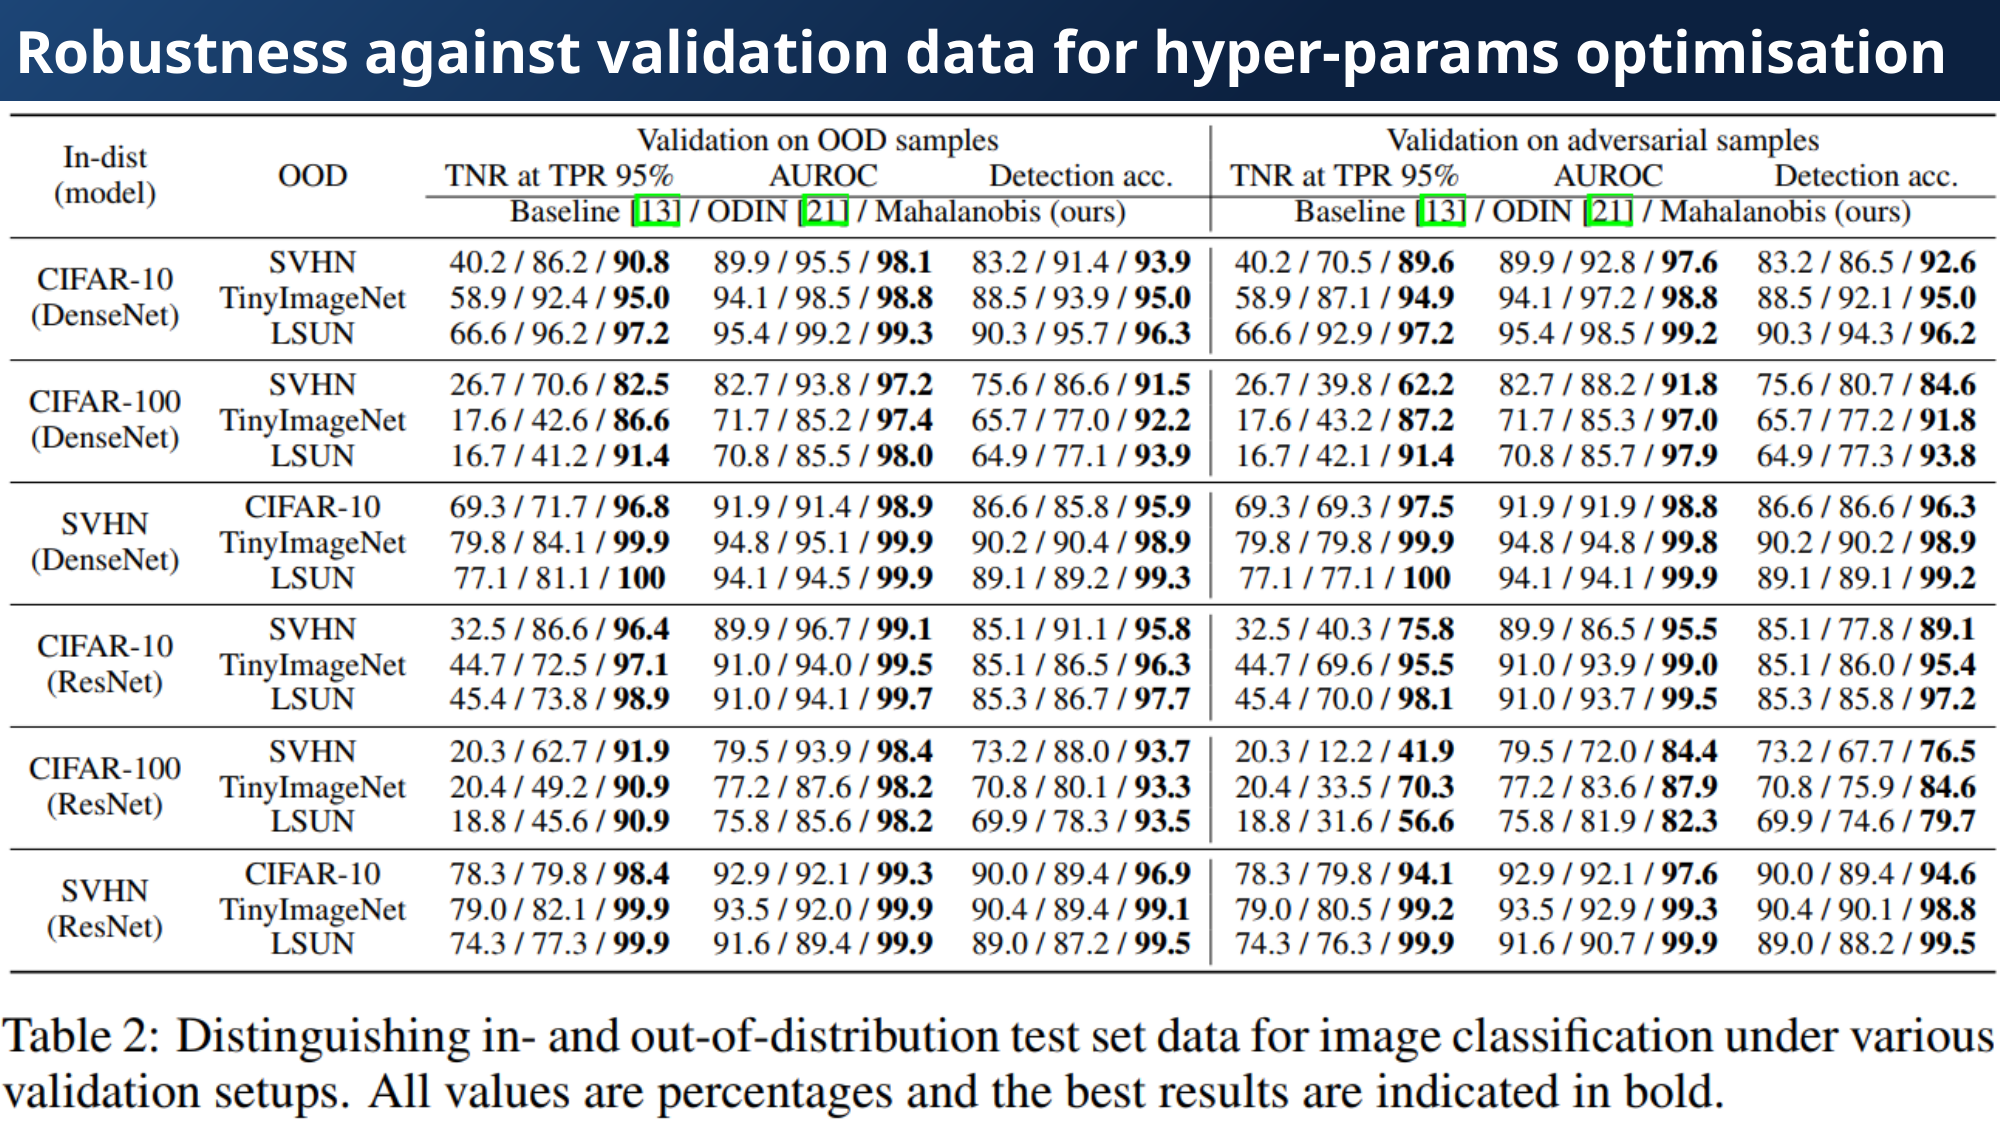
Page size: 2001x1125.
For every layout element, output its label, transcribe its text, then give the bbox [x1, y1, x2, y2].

picture [0, 101, 2000, 1125]
title Robustness against validation data for hyper-params optimisation [0, 0, 2000, 101]
